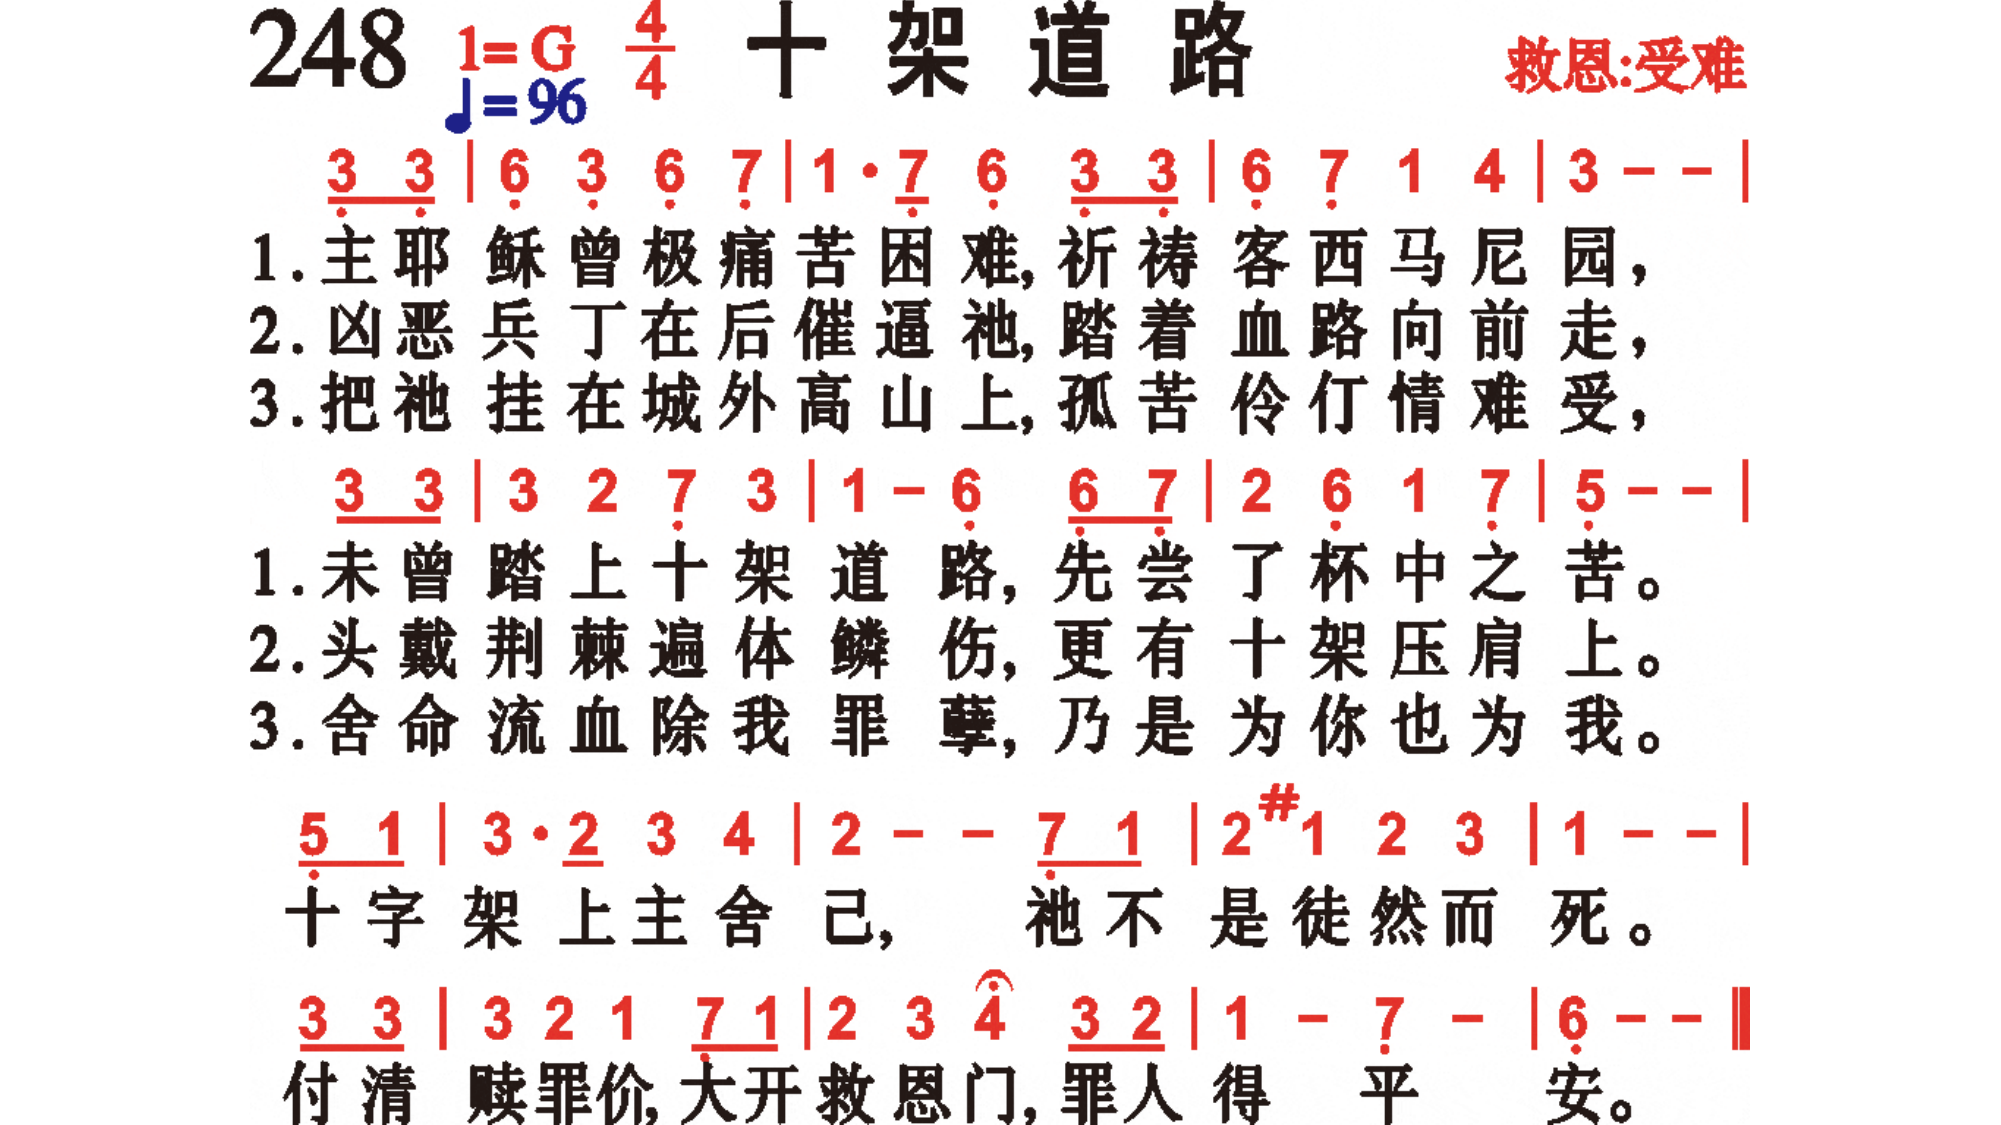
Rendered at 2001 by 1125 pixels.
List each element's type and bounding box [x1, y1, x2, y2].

picture [249, 0, 1750, 1125]
